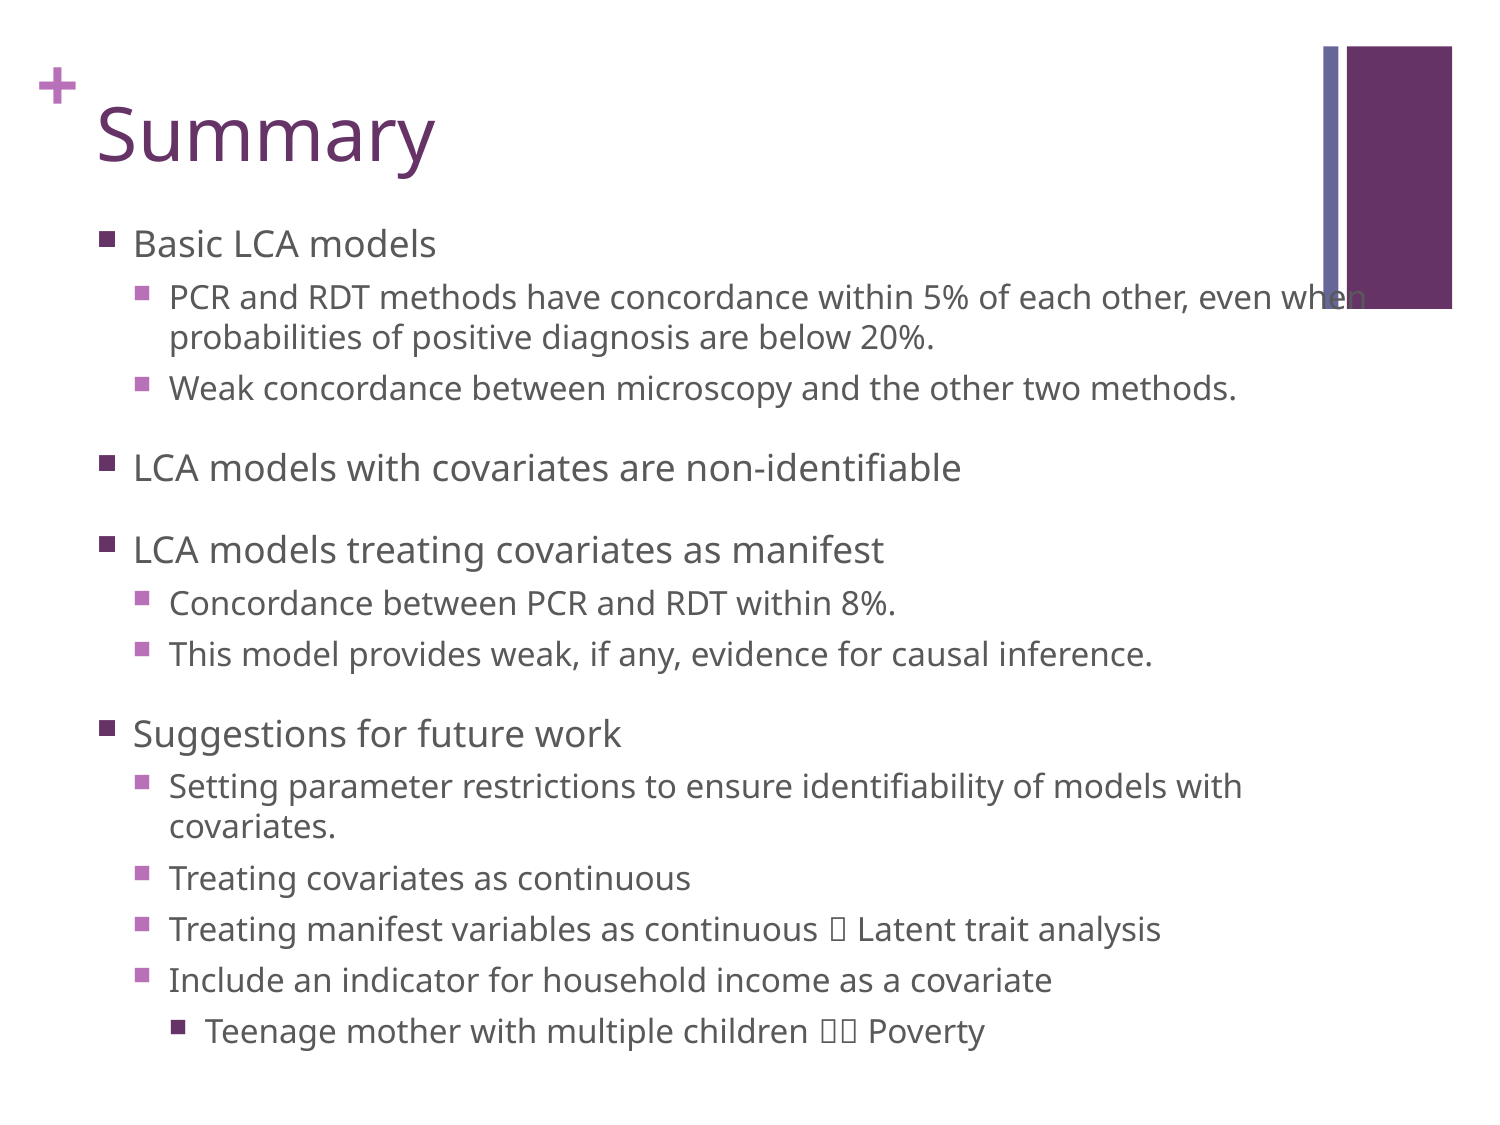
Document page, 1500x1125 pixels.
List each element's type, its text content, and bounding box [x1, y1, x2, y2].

title Summary [81, 79, 1322, 213]
list Basic LCA models PCR and RDT methods have concordance within 5% of each other, even when probabilities of positive diagnosis are below 20%. Weak concordance between microscopy and the other two methods. LCA models with covariates are non-identifiable LCA models treating covariates as manifest Concordance between PCR and RDT within 8%. This model provides weak, if any, evidence for causal inference. Suggestions for future work Setting parameter restrictions to ensure identifiability of models with covariates. Treating covariates as continuous Treating manifest variables as continuous  Latent trait analysis Include an indicator for household income as a covariate Teenage mother with multiple children  Poverty [81, 213, 1428, 1063]
